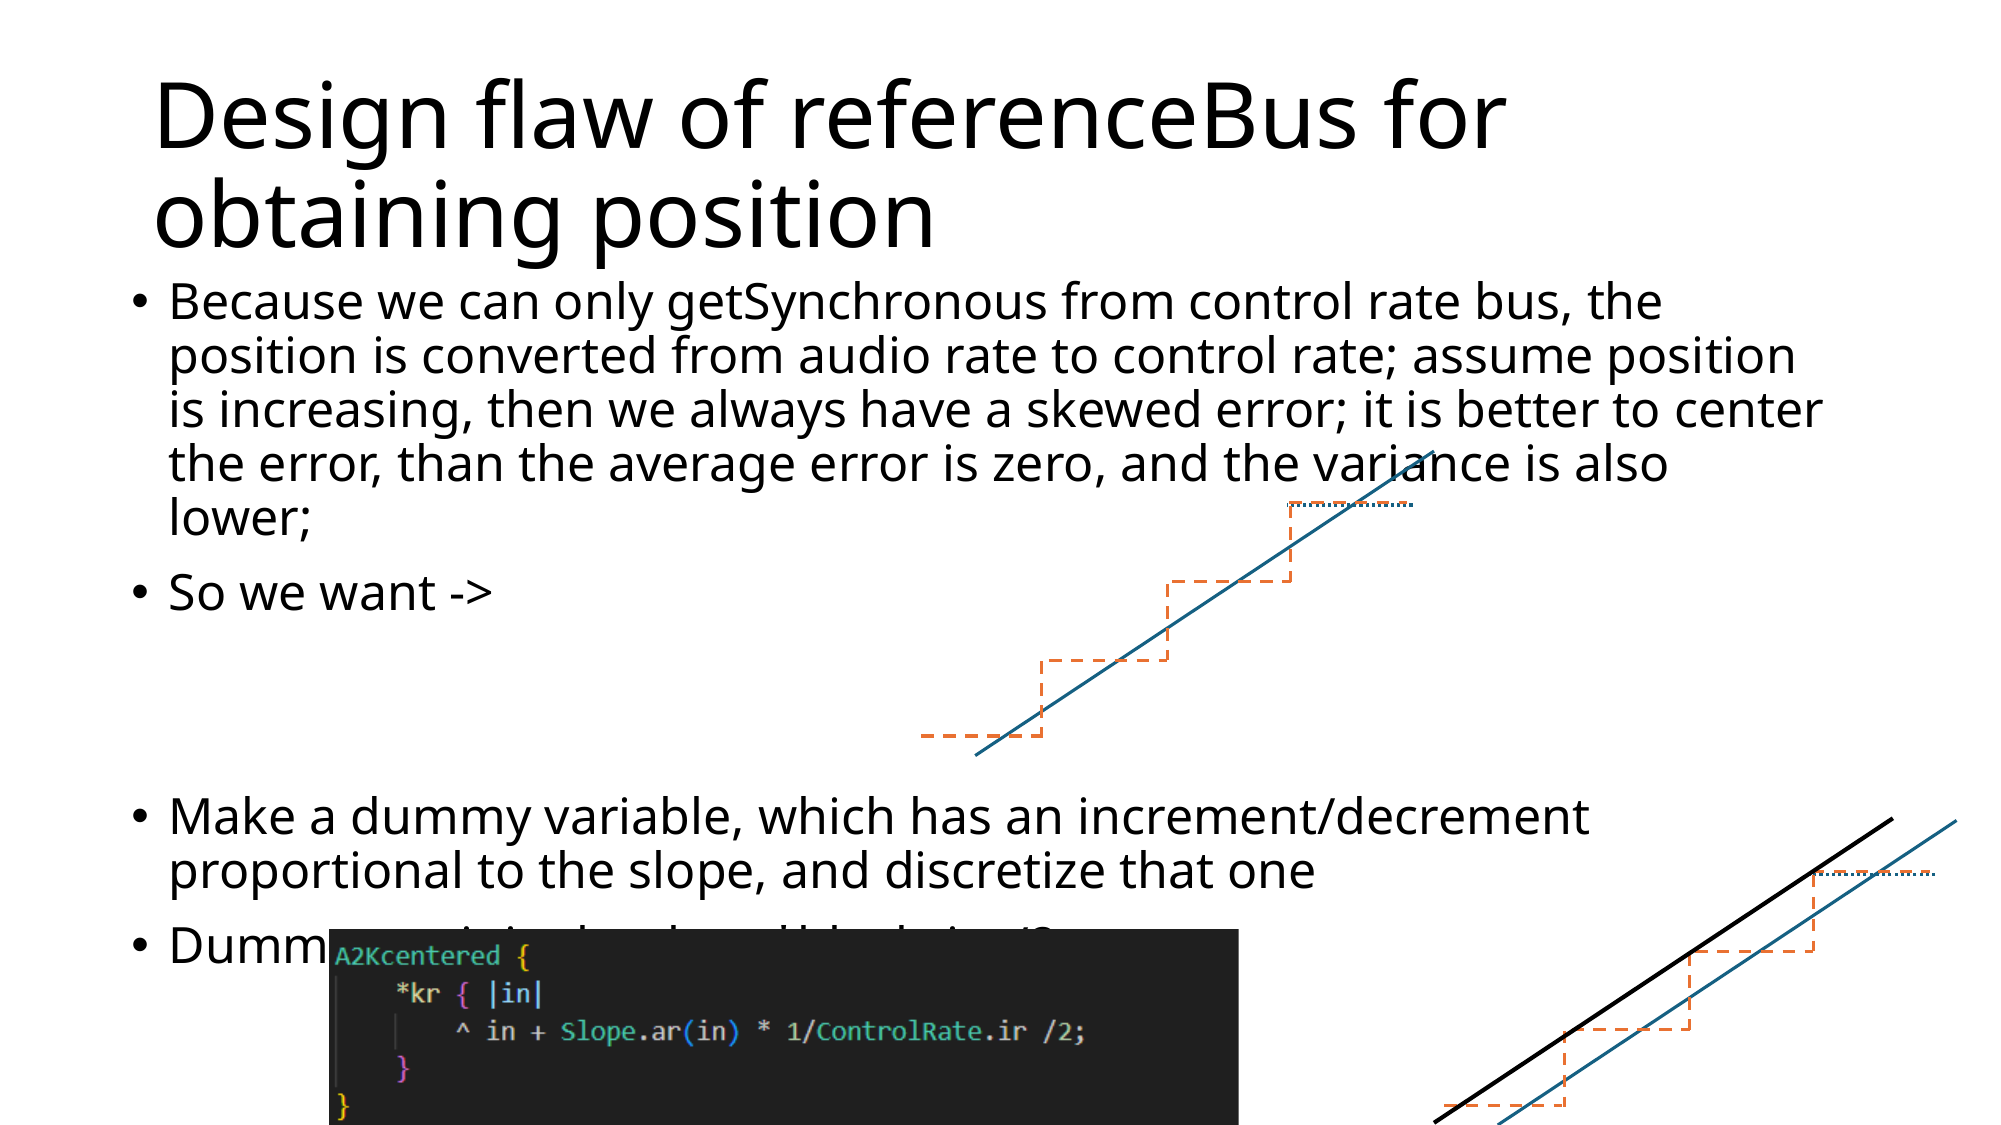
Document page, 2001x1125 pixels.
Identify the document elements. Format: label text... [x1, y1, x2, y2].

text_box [920, 450, 1435, 757]
picture [328, 928, 1240, 1125]
list Because we can only getSynchronous from control rate bus, the position is converted from audio rate to control rate; assume position is increasing, then we always have a skewed error; it is better to center the error, than the average error is zero, and the variance is also lower; So we want -> Make a dummy variable, which has an increment/decrement proportional to the slope, and discretize that one Dummy = original + slope*blocksize/2 [116, 268, 1842, 983]
title Design flaw of referenceBus for obtaining position [137, 59, 1863, 278]
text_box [1433, 817, 1958, 1125]
